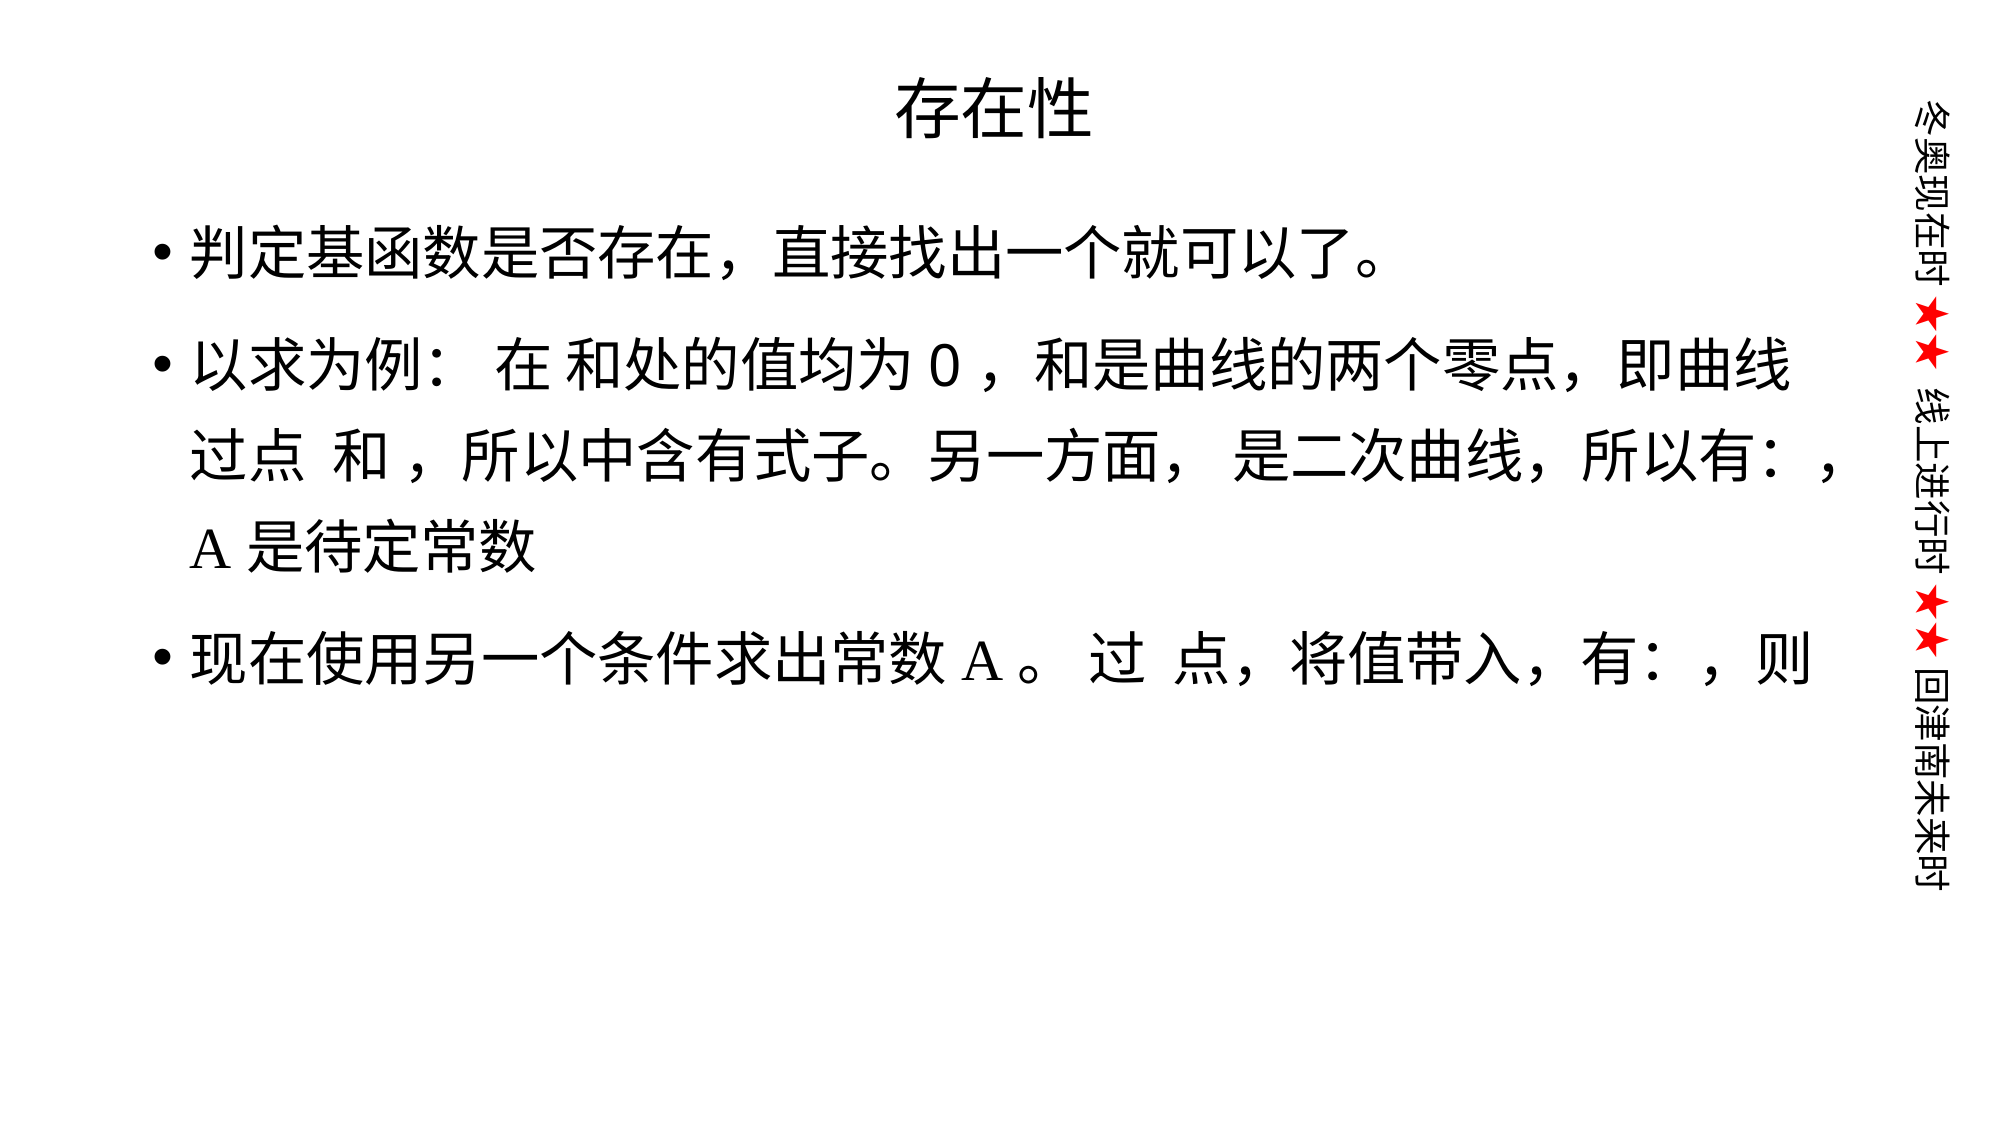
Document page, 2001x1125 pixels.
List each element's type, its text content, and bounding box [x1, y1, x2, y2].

title 存在性 [131, 59, 1857, 165]
